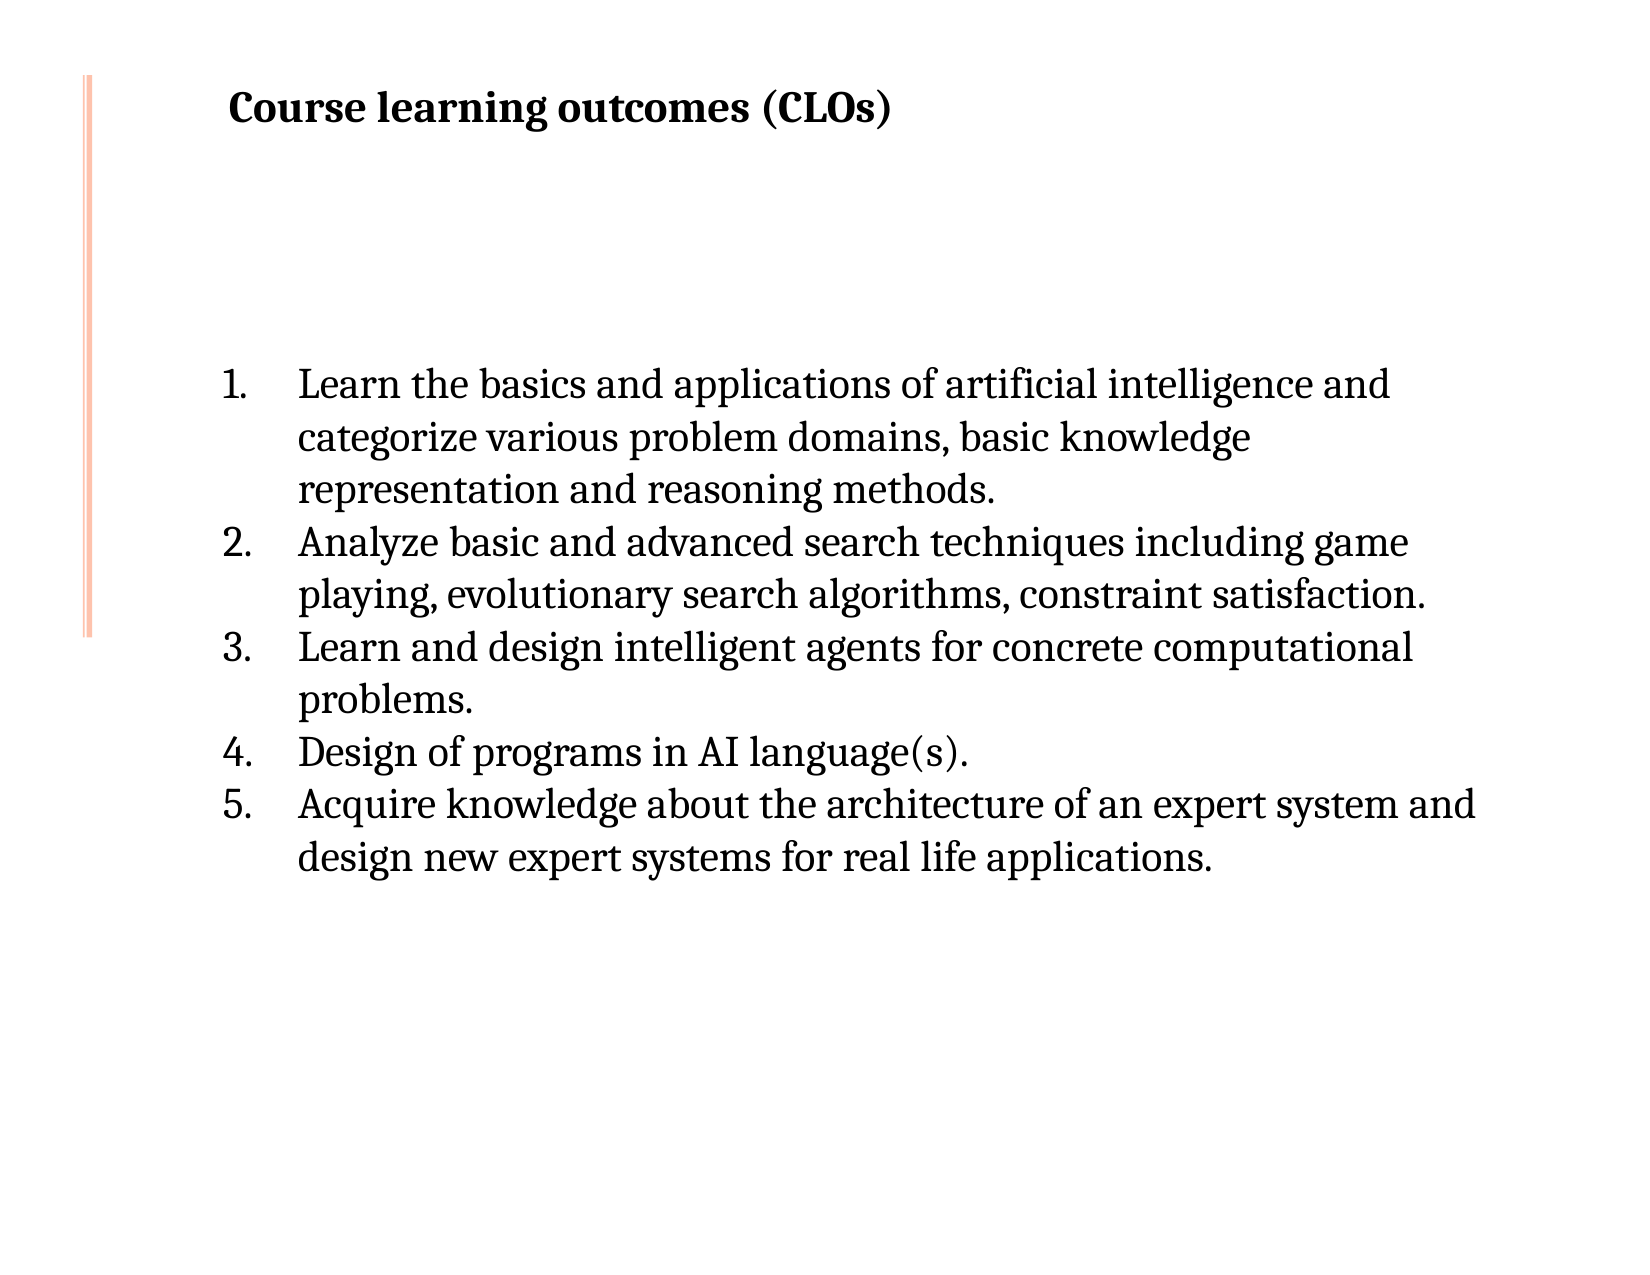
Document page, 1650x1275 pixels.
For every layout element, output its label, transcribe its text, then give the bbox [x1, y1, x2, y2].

list Learn the basics and applications of artificial intelligence and categorize various problem domains, basic knowledge representation and reasoning methods. Analyze basic and advanced search techniques including game playing, evolutionary search algorithms, constraint satisfaction. Learn and design intelligent agents for concrete computational problems. Design of programs in AI language(s). Acquire knowledge about the architecture of an expert system and design new expert systems for real life applications. [222, 355, 1500, 939]
title Course learning outcomes (CLOs) [228, 77, 1421, 187]
